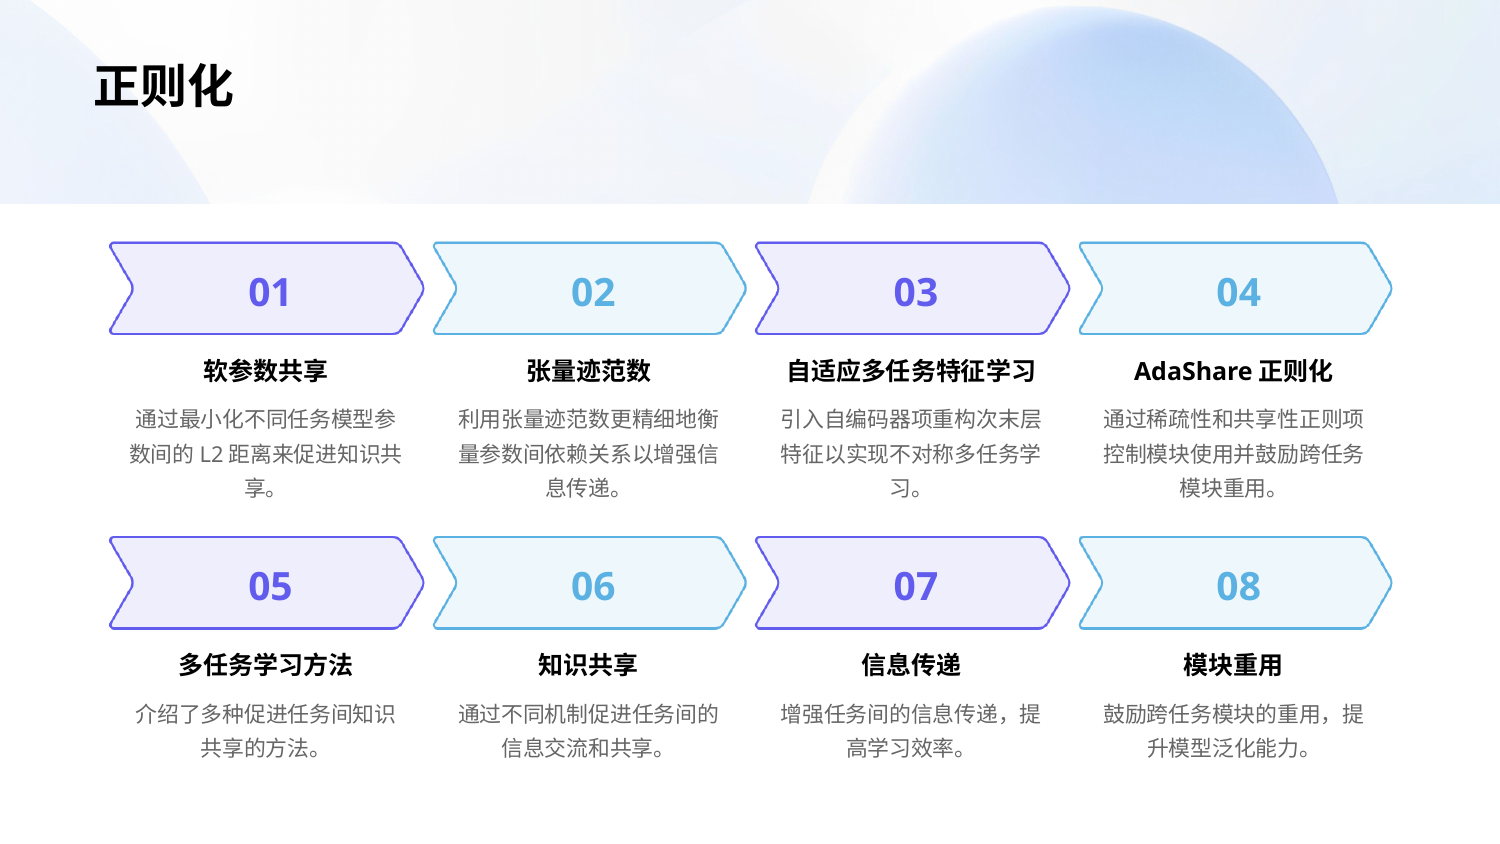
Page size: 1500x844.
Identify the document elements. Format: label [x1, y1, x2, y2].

text_box [0, 204, 1500, 844]
picture [62, 234, 1438, 771]
picture [0, 0, 1500, 204]
